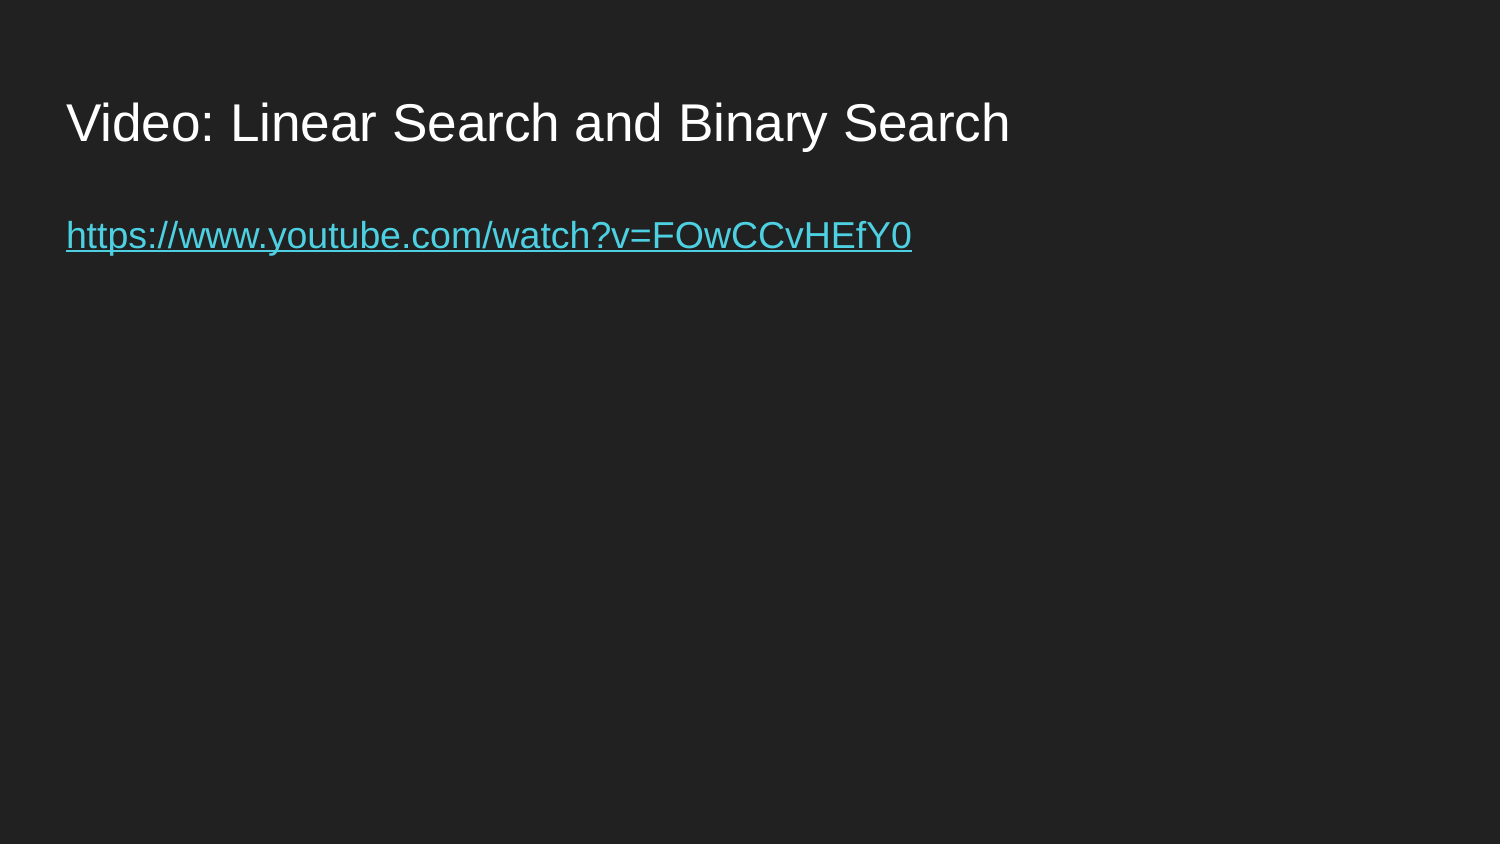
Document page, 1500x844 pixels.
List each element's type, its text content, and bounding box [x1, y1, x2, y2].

list https://www.youtube.com/watch?v=FOwCCvHEfY0 [51, 189, 1449, 750]
title Video: Linear Search and Binary Search [51, 72, 1449, 167]
